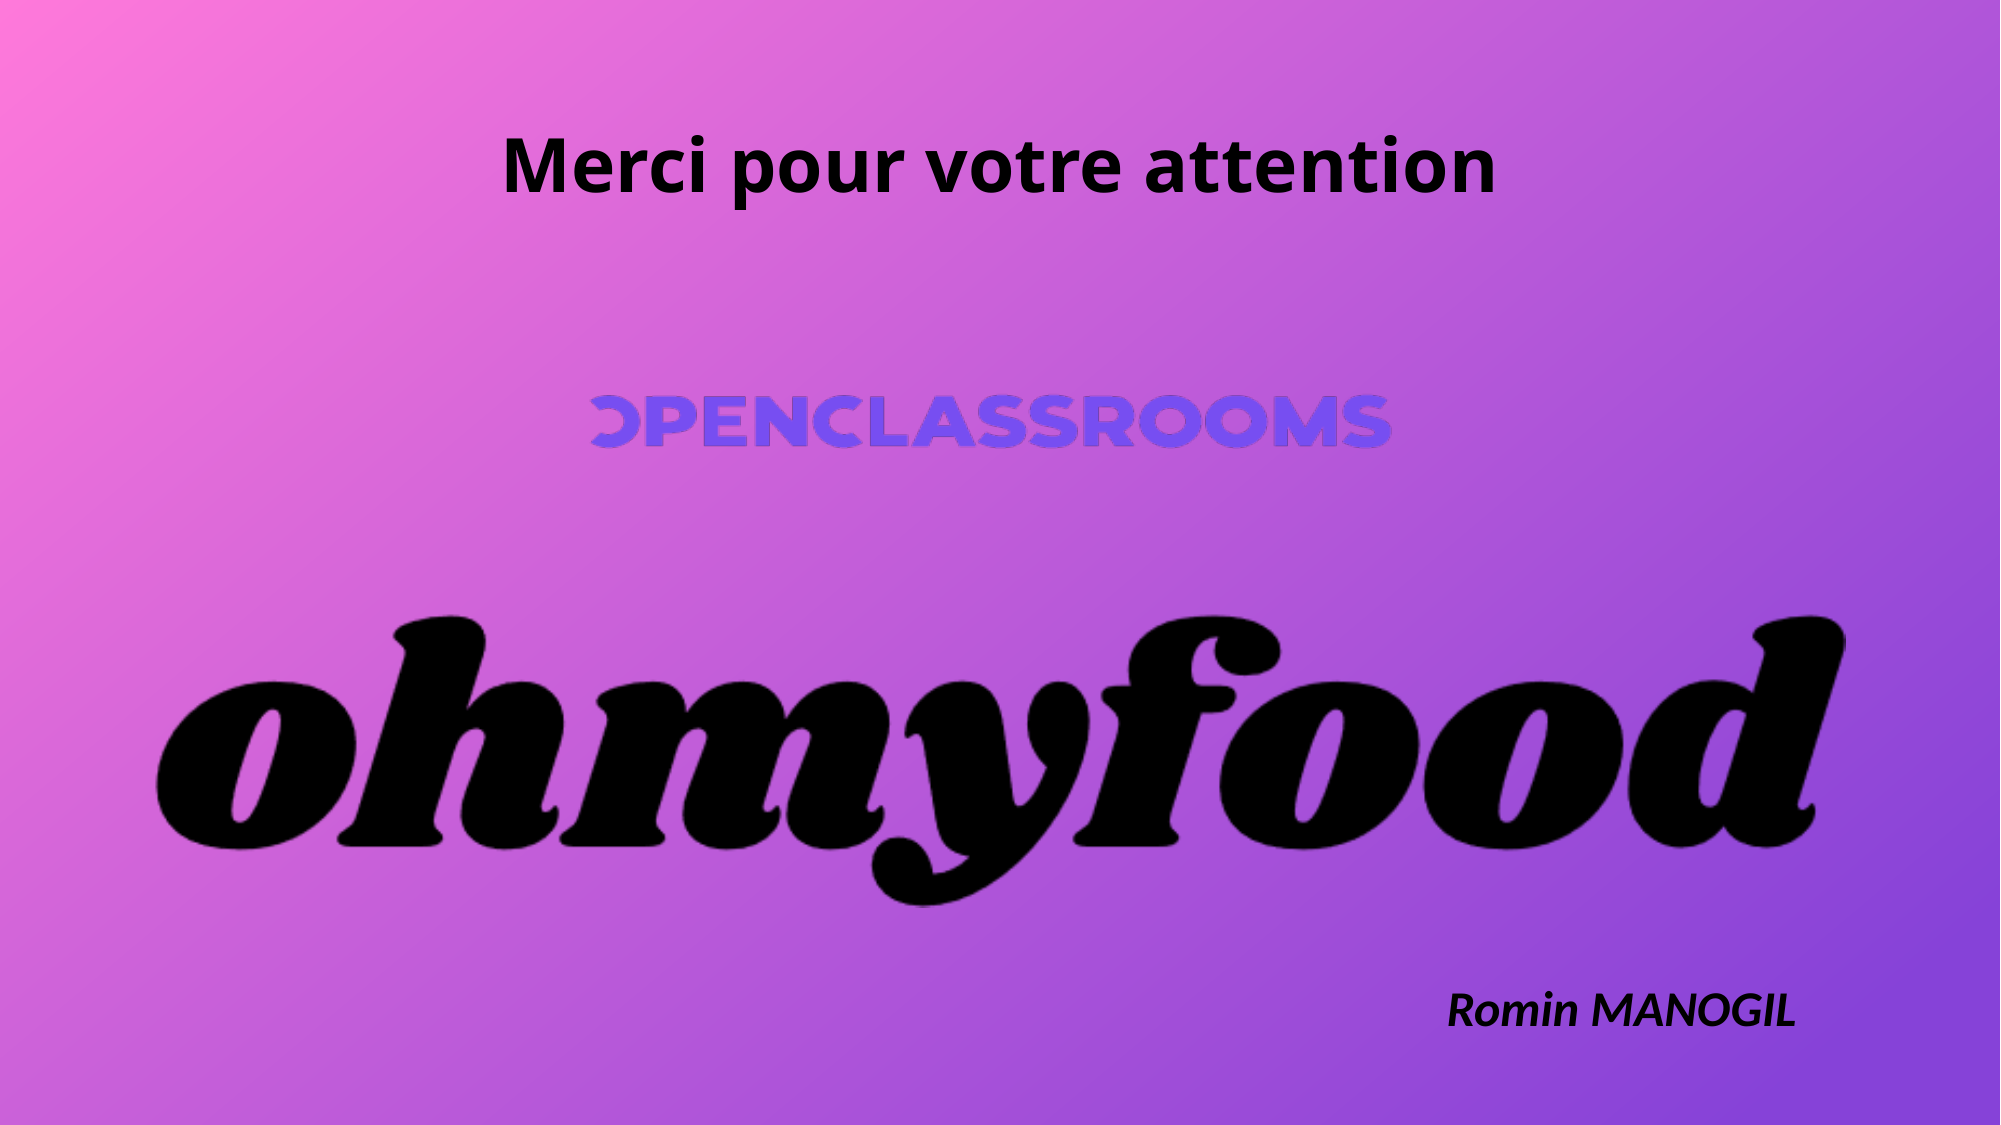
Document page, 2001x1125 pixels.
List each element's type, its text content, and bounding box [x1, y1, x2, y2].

title Merci pour votre attention [137, 59, 1863, 278]
text_box Romin MANOGIL [1432, 968, 1812, 1044]
picture [154, 613, 1846, 908]
picture [552, 324, 1448, 515]
